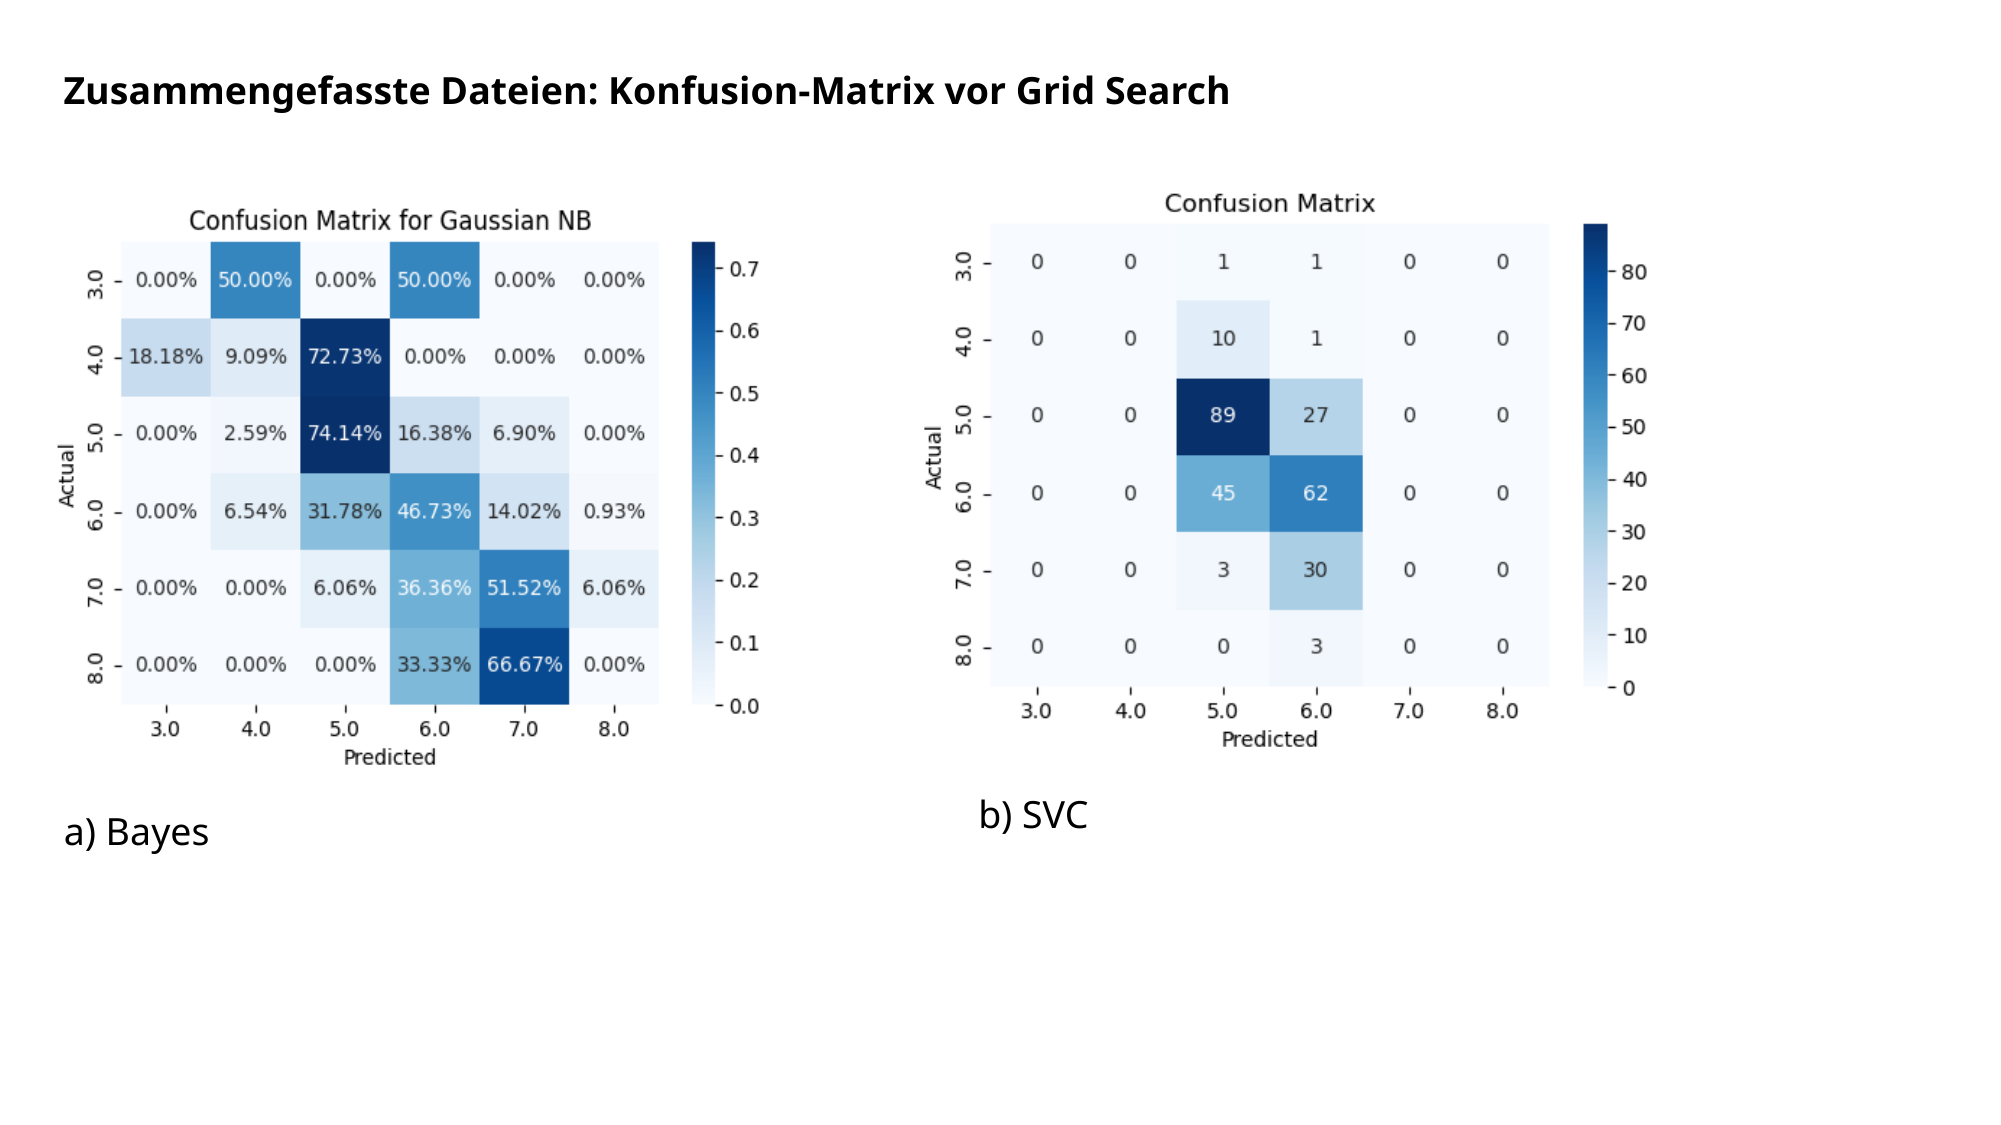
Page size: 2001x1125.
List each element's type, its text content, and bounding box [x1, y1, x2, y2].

text_box a) Bayes [48, 800, 668, 861]
picture [877, 152, 1779, 754]
picture [33, 169, 828, 771]
text_box Zusammengefasste Dateien: Konfusion-Matrix vor Grid Search [48, 59, 1779, 120]
text_box b) SVC [963, 783, 1583, 844]
